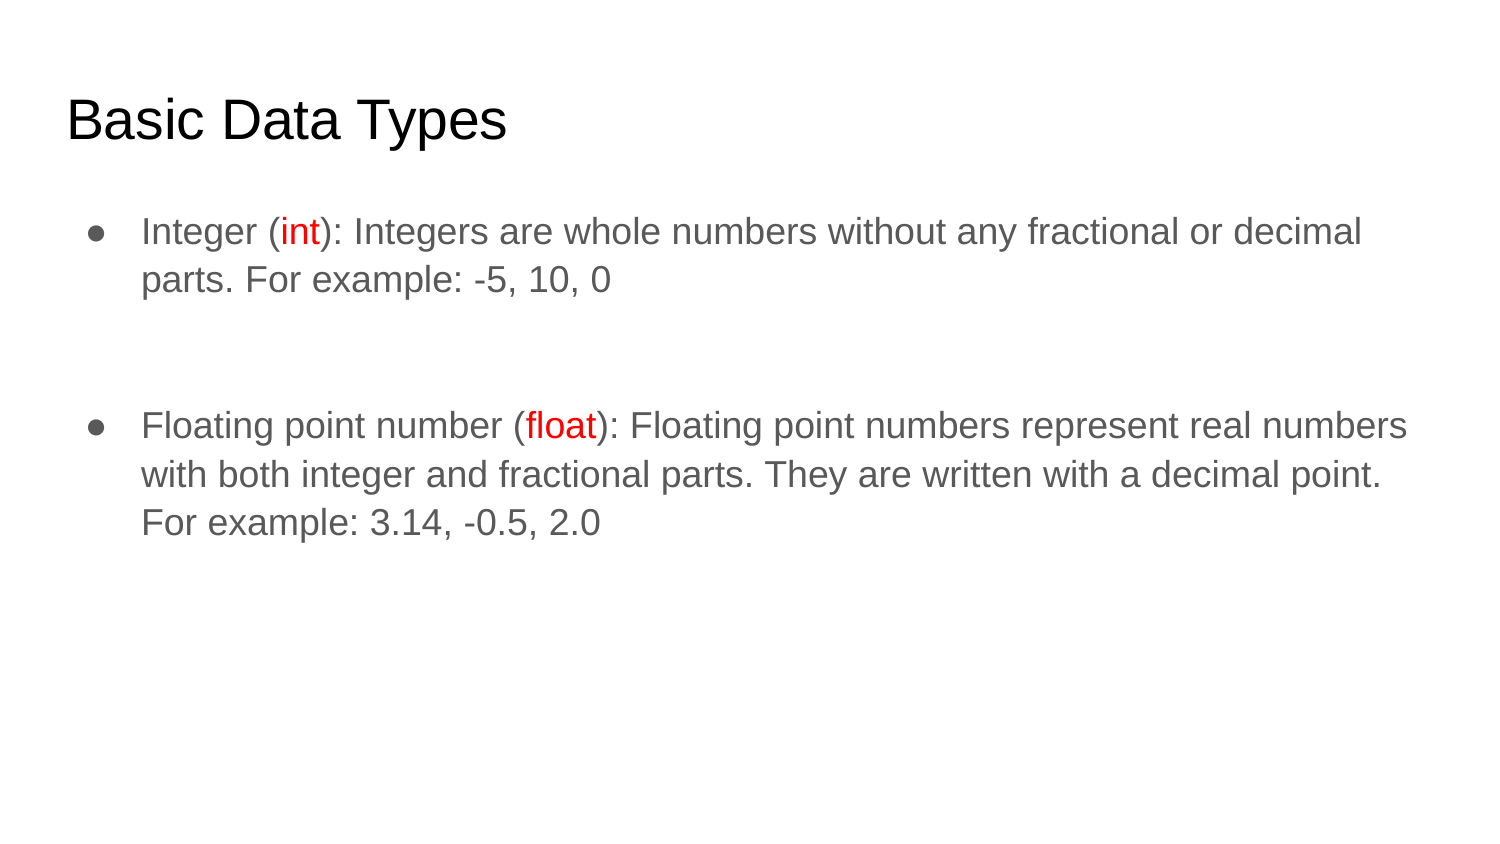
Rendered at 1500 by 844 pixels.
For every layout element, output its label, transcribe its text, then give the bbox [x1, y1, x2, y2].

title Basic Data Types [51, 72, 1449, 167]
list Integer (int): Integers are whole numbers without any fractional or decimal parts. For example: -5, 10, 0 Floating point number (float): Floating point numbers represent real numbers with both integer and fractional parts. They are written with a decimal point. For example: 3.14, -0.5, 2.0 [51, 189, 1449, 750]
